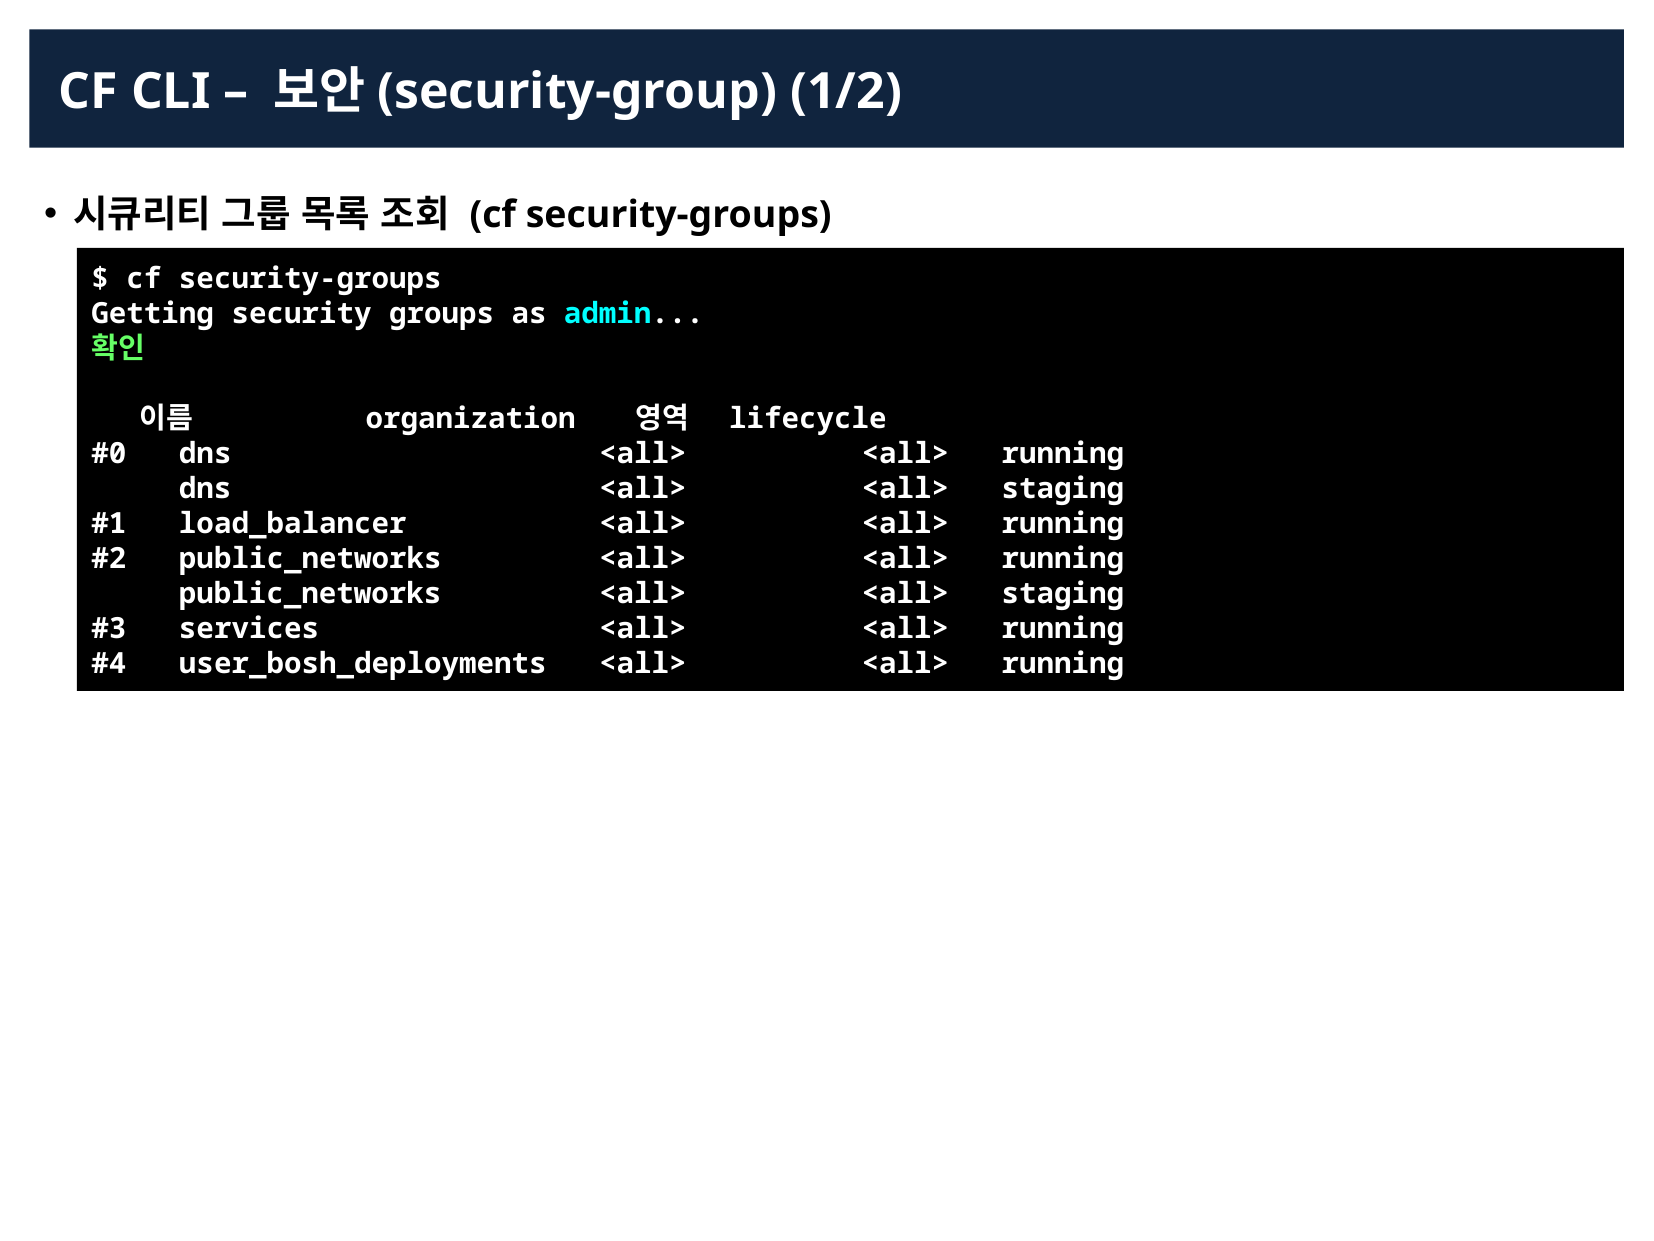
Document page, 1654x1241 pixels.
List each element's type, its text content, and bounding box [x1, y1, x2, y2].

text_box CF CLI – 보안(security-group) (1/2) [29, 29, 1624, 148]
text_box 시큐리티 그룹 목록 조회 (cf security-groups) [29, 177, 1624, 248]
text_box $ cf security-groups Getting security groups as admin... 확인 이름 organization 영역 lifecycle #0 dns <all> <all> running dns <all> <all> staging #1 load_balancer <all> <all> running #2 public_networks <all> <all> running public_networks <all> <all> staging #3 services <all> <all> running #4 user_bosh_deployments <all> <all> running [76, 248, 1624, 691]
